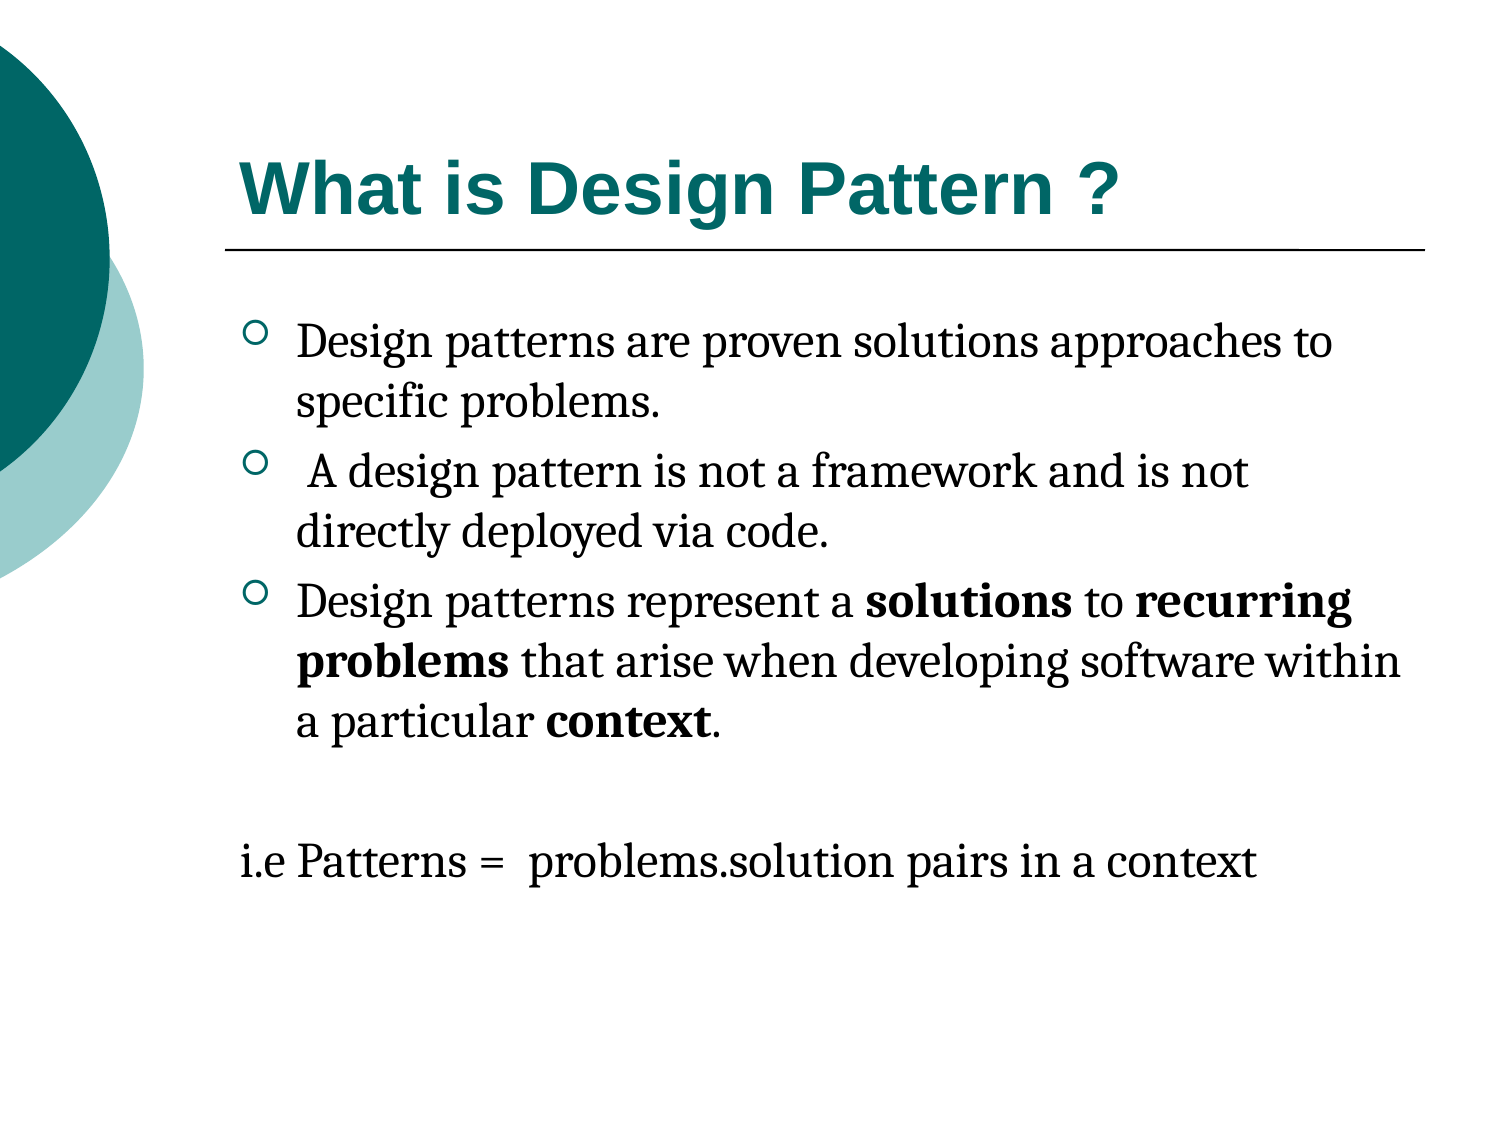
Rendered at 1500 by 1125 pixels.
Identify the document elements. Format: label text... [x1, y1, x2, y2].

title What is Design Pattern ? [224, 49, 1425, 237]
list Design patterns are proven solutions approaches to specific problems. A design pattern is not a framework and is not directly deployed via code. Design patterns represent a solutions to recurring problems that arise when developing software within a particular context. i.e Patterns = problems.solution pairs in a context [224, 299, 1425, 975]
